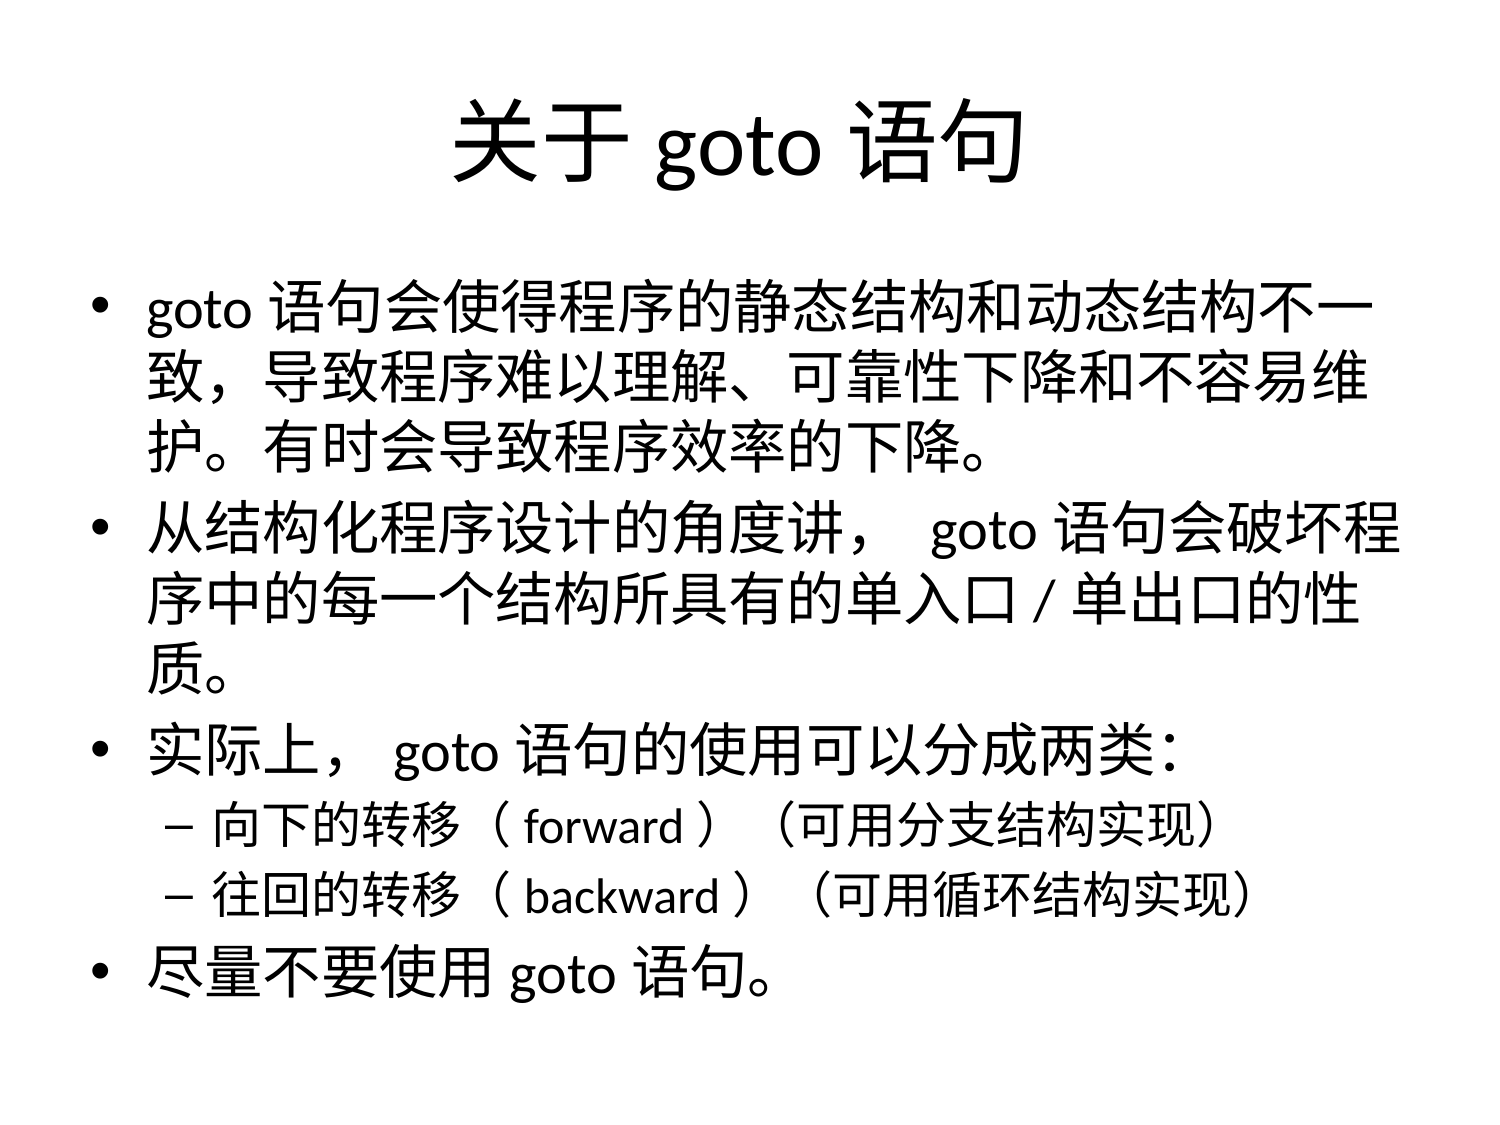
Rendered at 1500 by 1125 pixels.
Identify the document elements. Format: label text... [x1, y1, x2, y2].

title 关于goto语句 [75, 45, 1425, 233]
list goto语句会使得程序的静态结构和动态结构不一致，导致程序难以理解、可靠性下降和不容易维护。有时会导致程序效率的下降。 从结构化程序设计的角度讲， goto语句会破坏程序中的每一个结构所具有的单入口/单出口的性质。 实际上，goto语句的使用可以分成两类： 向下的转移（forward）（可用分支结构实现） 往回的转移（backward）（可用循环结构实现） 尽量不要使用goto语句。 [75, 262, 1425, 1047]
